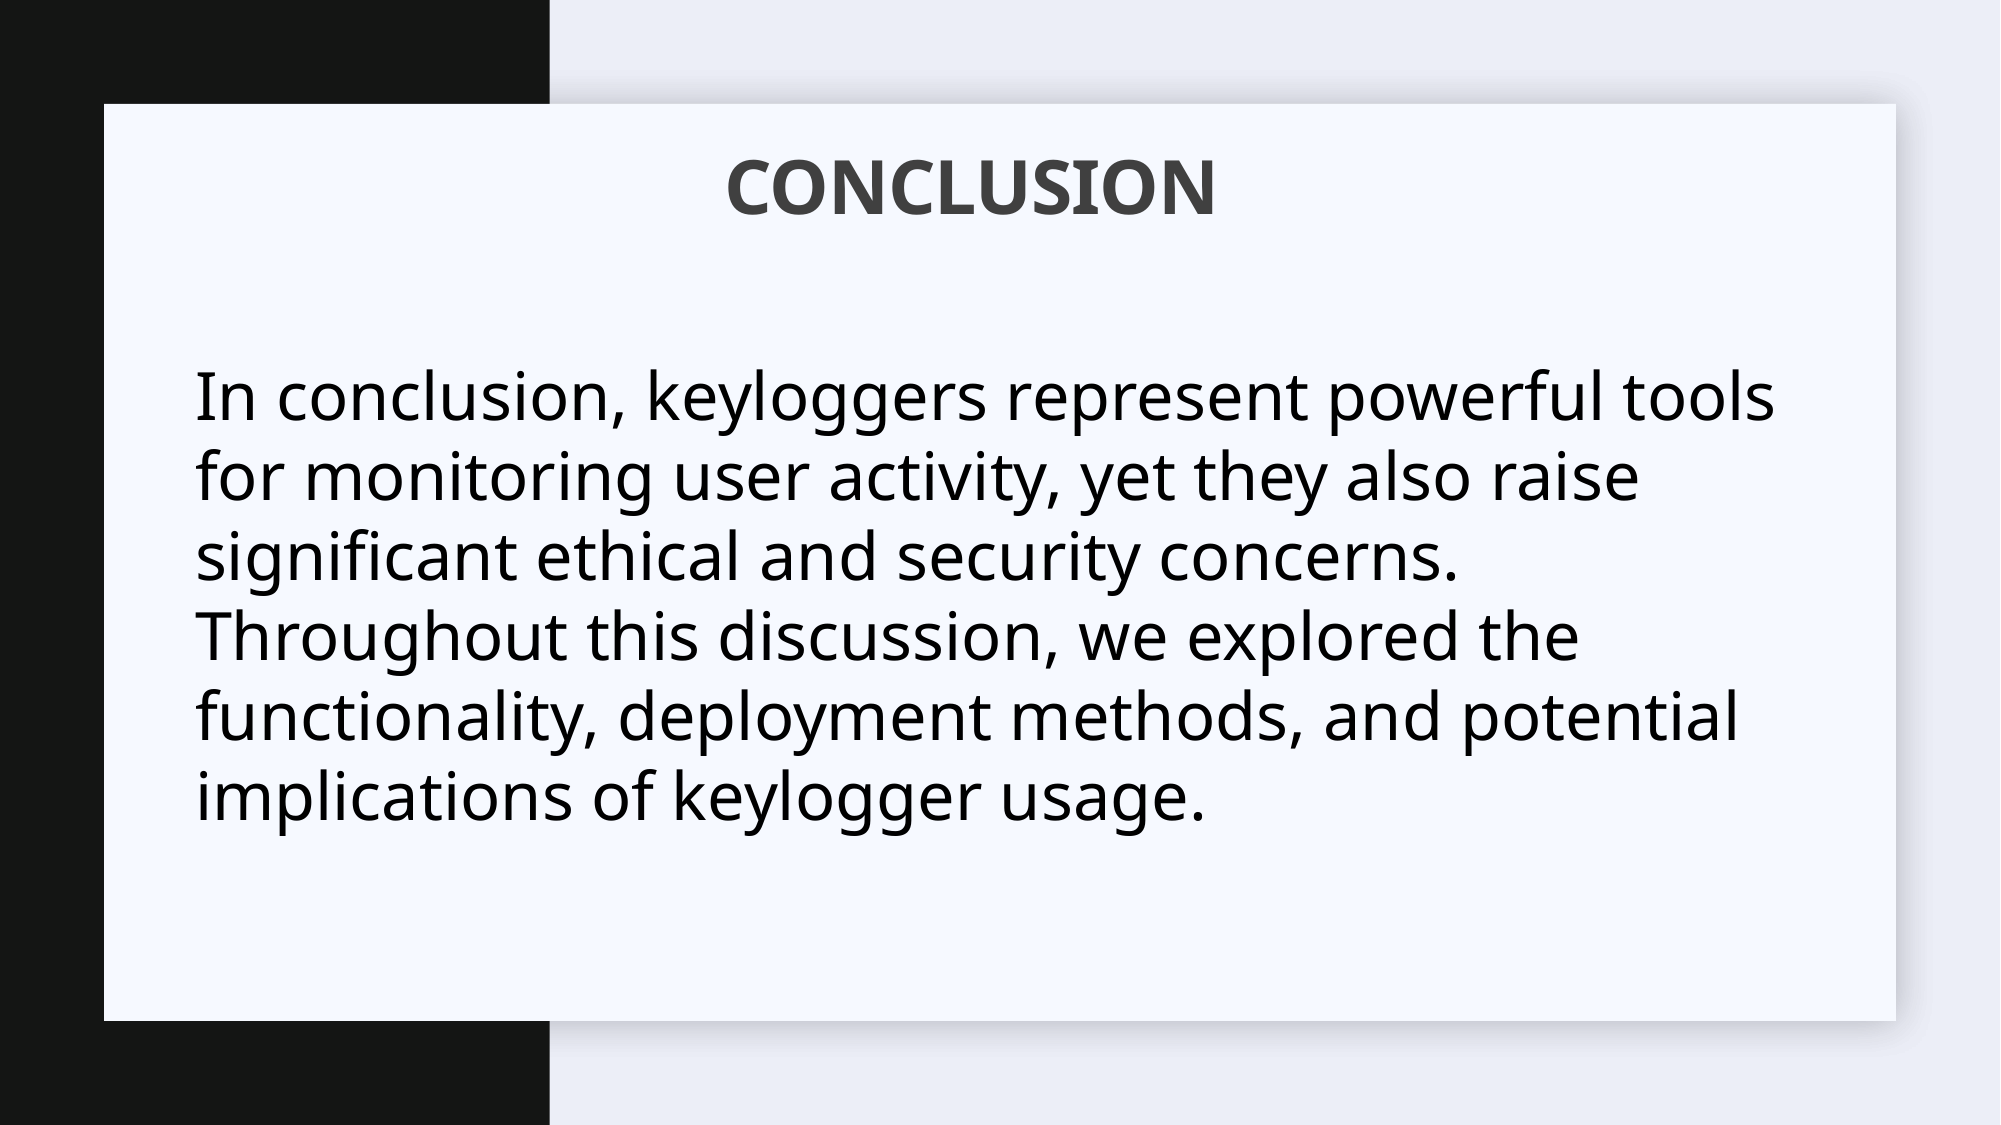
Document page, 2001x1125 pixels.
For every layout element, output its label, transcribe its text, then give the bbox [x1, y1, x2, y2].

list In conclusion, keyloggers represent powerful tools for monitoring user activity, yet they also raise significant ethical and security concerns. Throughout this discussion, we explored the functionality, deployment methods, and potential implications of keylogger usage. [180, 345, 1830, 963]
title conclusion [709, 141, 2000, 239]
